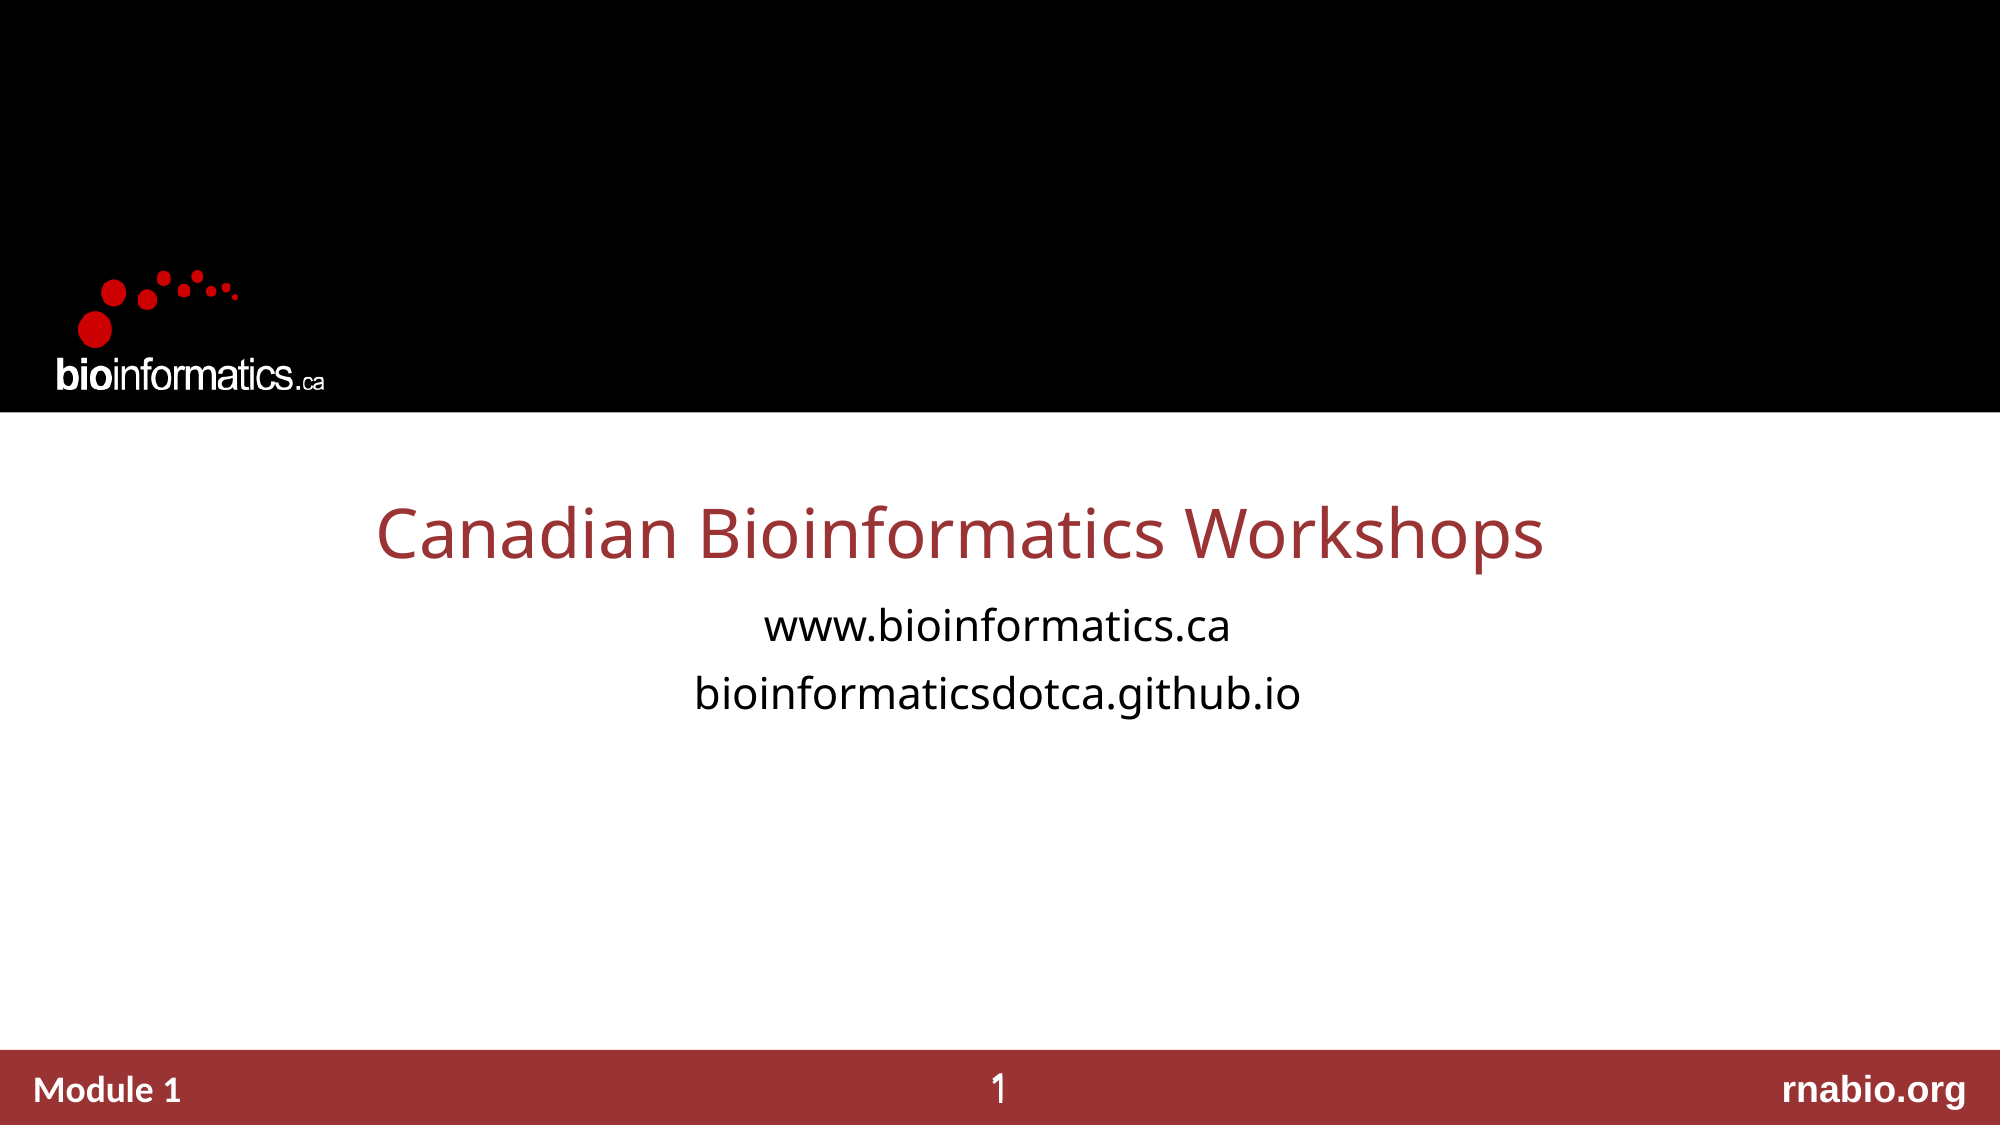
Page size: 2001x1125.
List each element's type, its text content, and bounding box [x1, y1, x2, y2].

text_box www.bioinformatics.ca bioinformaticsdotca.github.io [503, 598, 1493, 836]
text_box Canadian Bioinformatics Workshops [364, 446, 1632, 625]
picture [57, 270, 324, 390]
